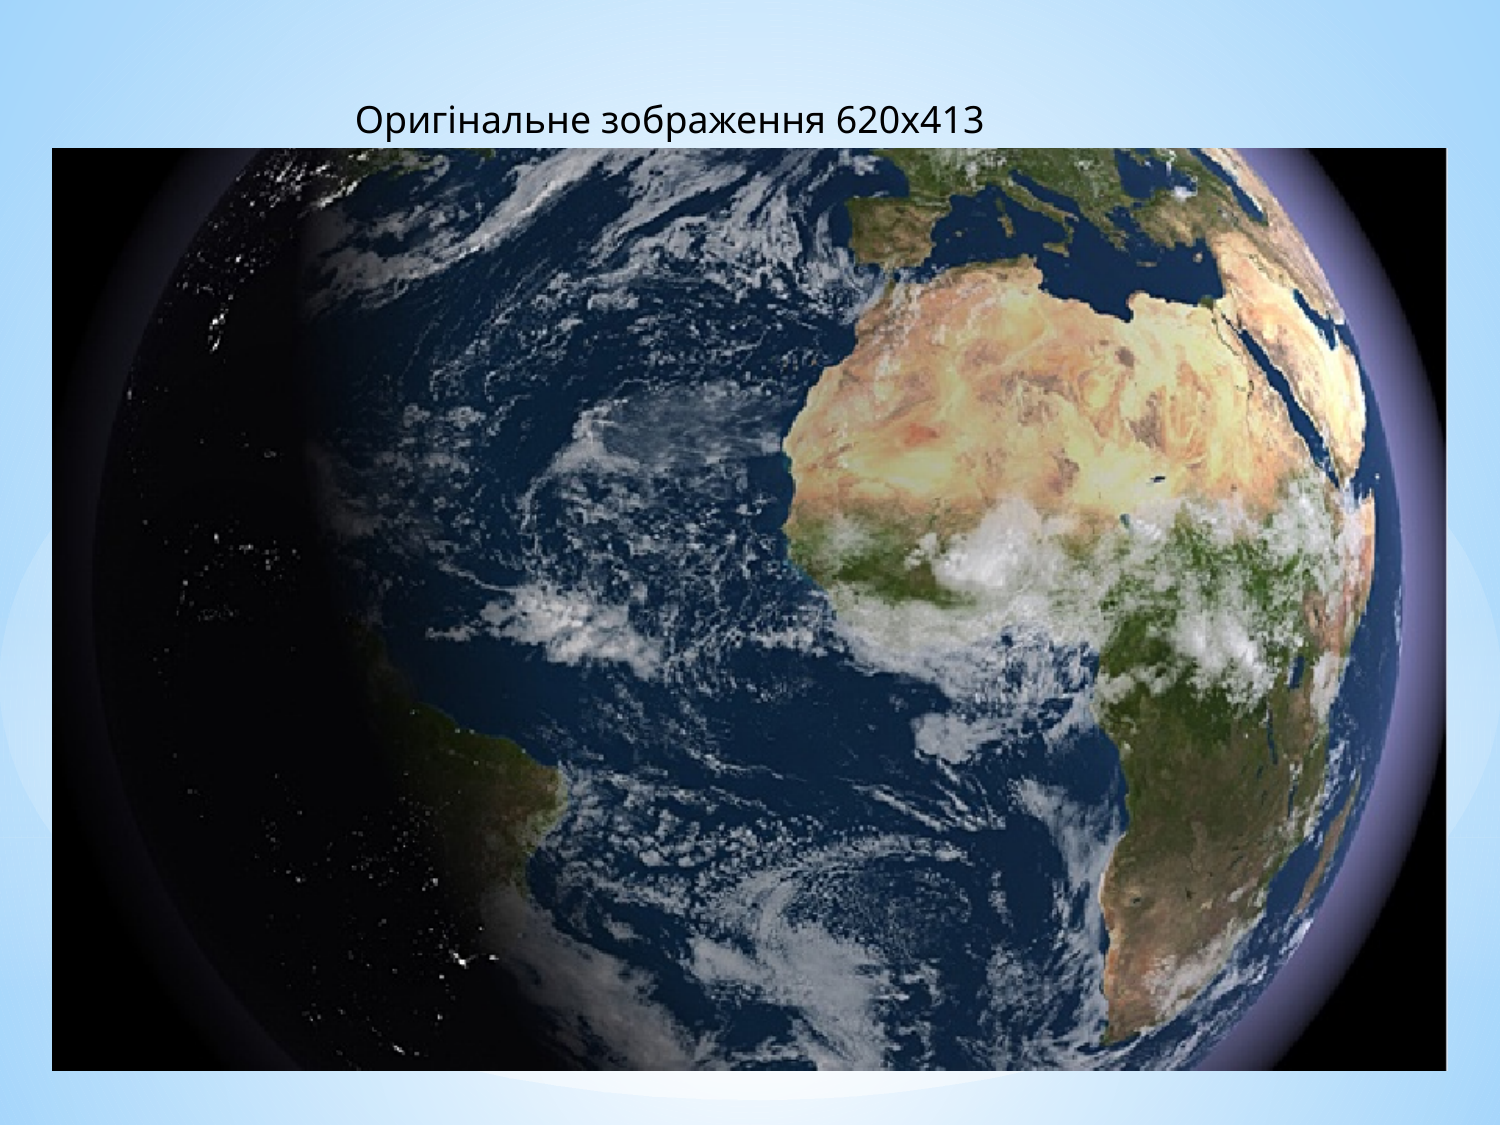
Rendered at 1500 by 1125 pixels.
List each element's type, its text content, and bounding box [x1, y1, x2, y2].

text_box Оригінальне зображення 620х413 [340, 88, 1001, 146]
picture [52, 148, 1448, 1071]
